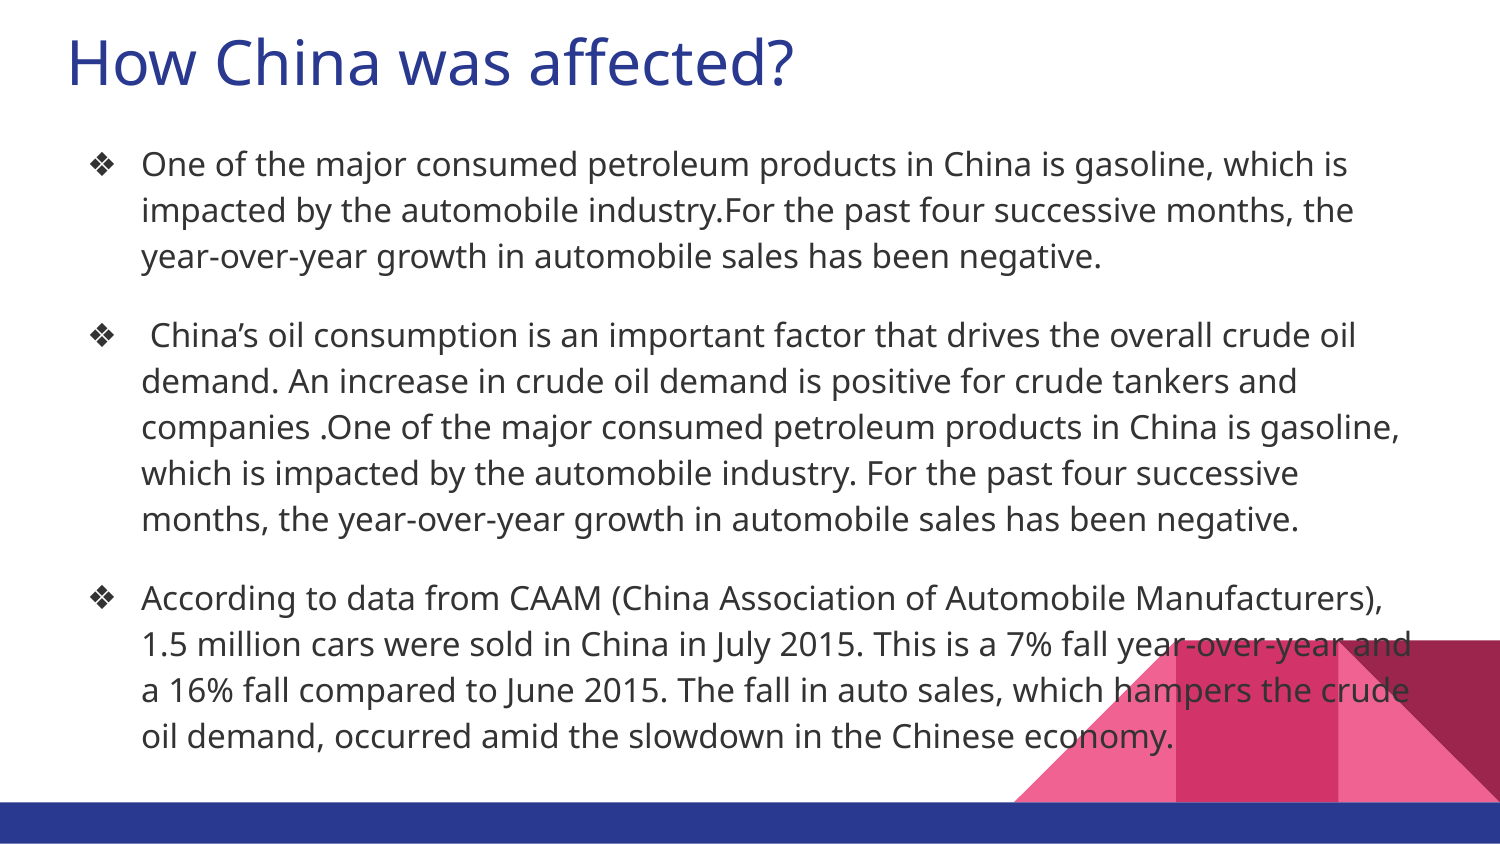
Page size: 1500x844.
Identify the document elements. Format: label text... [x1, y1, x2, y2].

list One of the major consumed petroleum products in China is gasoline, which is impacted by the automobile industry.For the past four successive months, the year-over-year growth in automobile sales has been negative. China’s oil consumption is an important factor that drives the overall crude oil demand. An increase in crude oil demand is positive for crude tankers and companies .One of the major consumed petroleum products in China is gasoline, which is impacted by the automobile industry. For the past four successive months, the year-over-year growth in automobile sales has been negative. According to data from CAAM (China Association of Automobile Manufacturers), 1.5 million cars were sold in China in July 2015. This is a 7% fall year-over-year and a 16% fall compared to June 2015. The fall in auto sales, which hampers the crude oil demand, occurred amid the slowdown in the Chinese economy. [51, 122, 1449, 683]
title How China was affected? [51, 8, 1449, 103]
